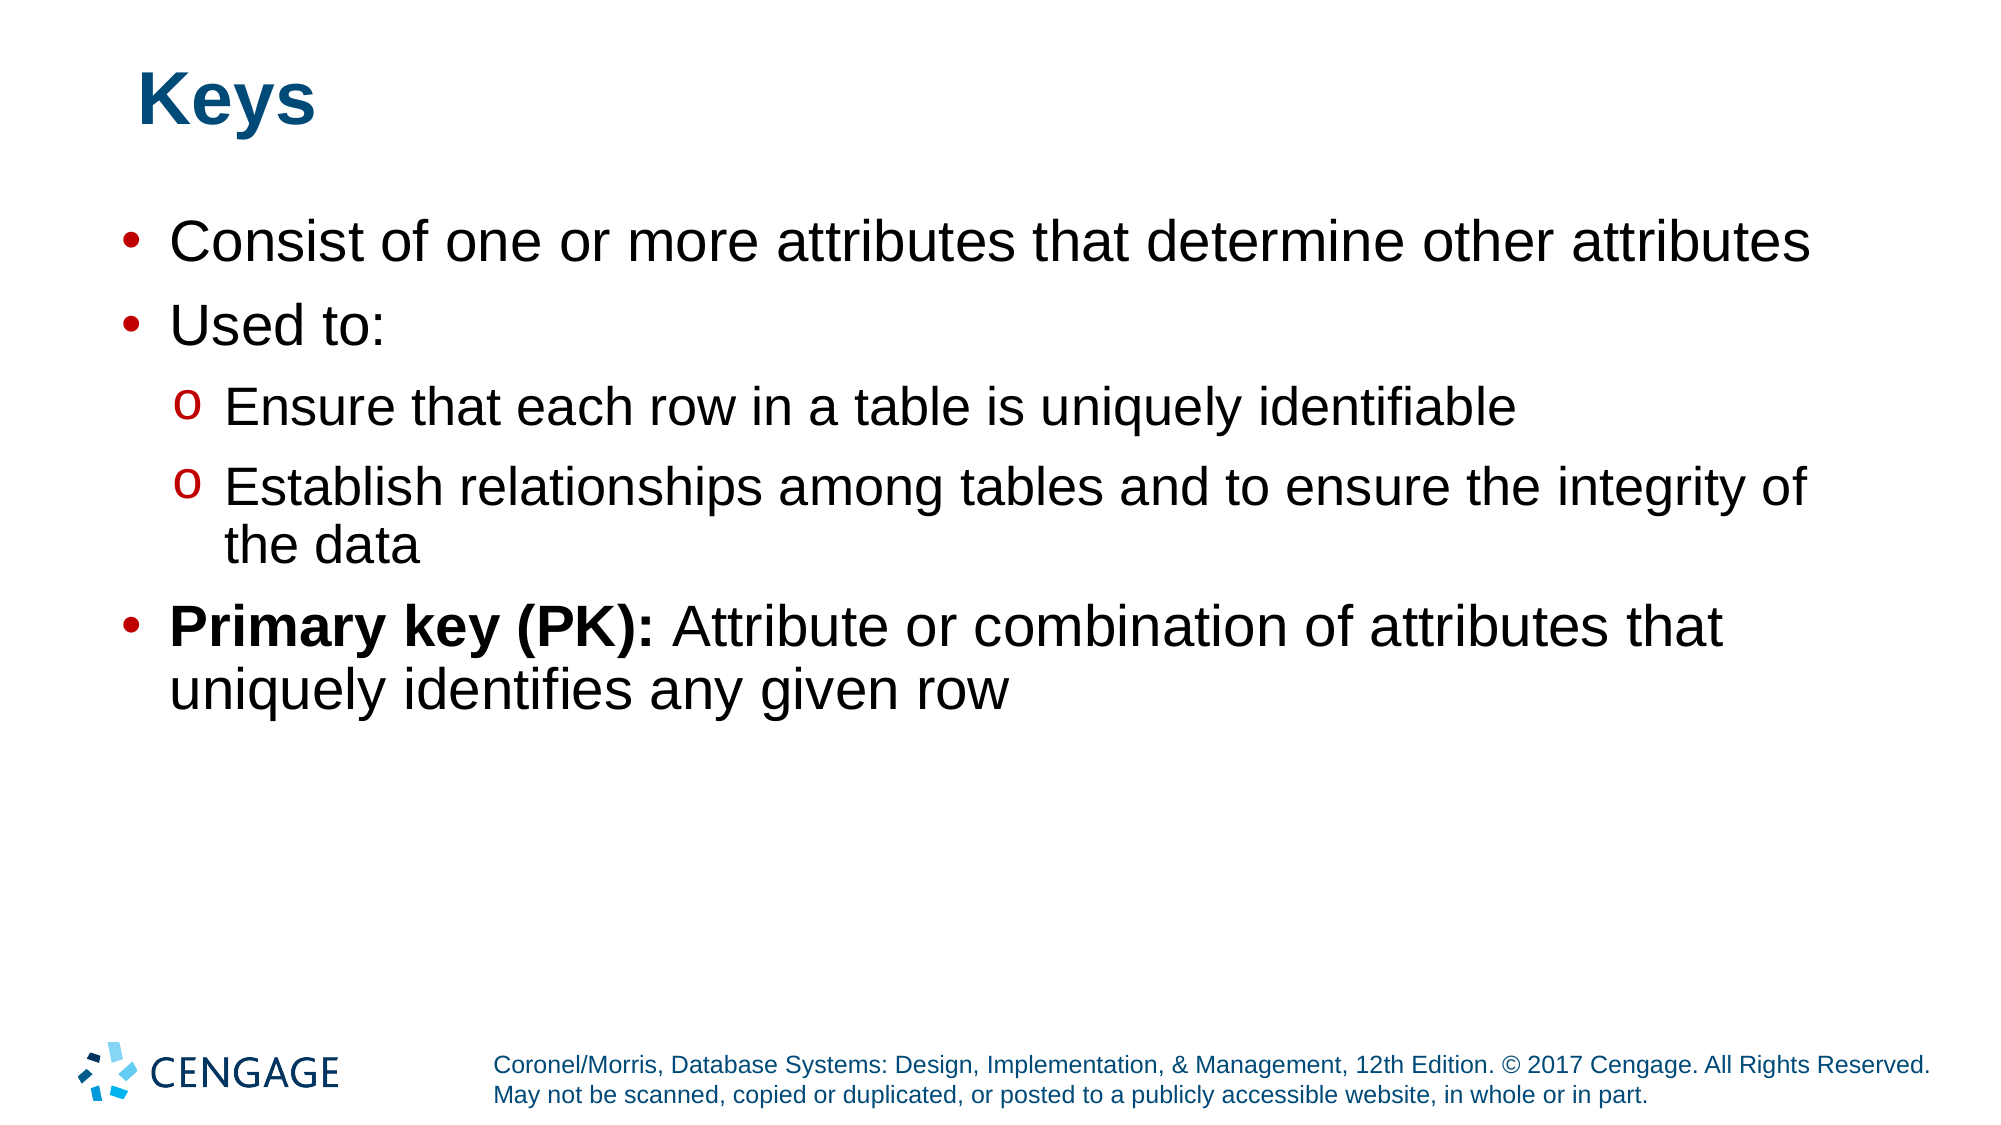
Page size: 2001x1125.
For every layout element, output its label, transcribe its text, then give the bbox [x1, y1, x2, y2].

title Keys [137, 59, 1863, 171]
list Consist of one or more attributes that determine other attributes Used to: Ensure that each row in a table is uniquely identifiable Establish relationships among tables and to ensure the integrity of the data Primary key (PK): Attribute or combination of attributes that uniquely identifies any given row [121, 211, 1880, 745]
picture [78, 1042, 338, 1101]
